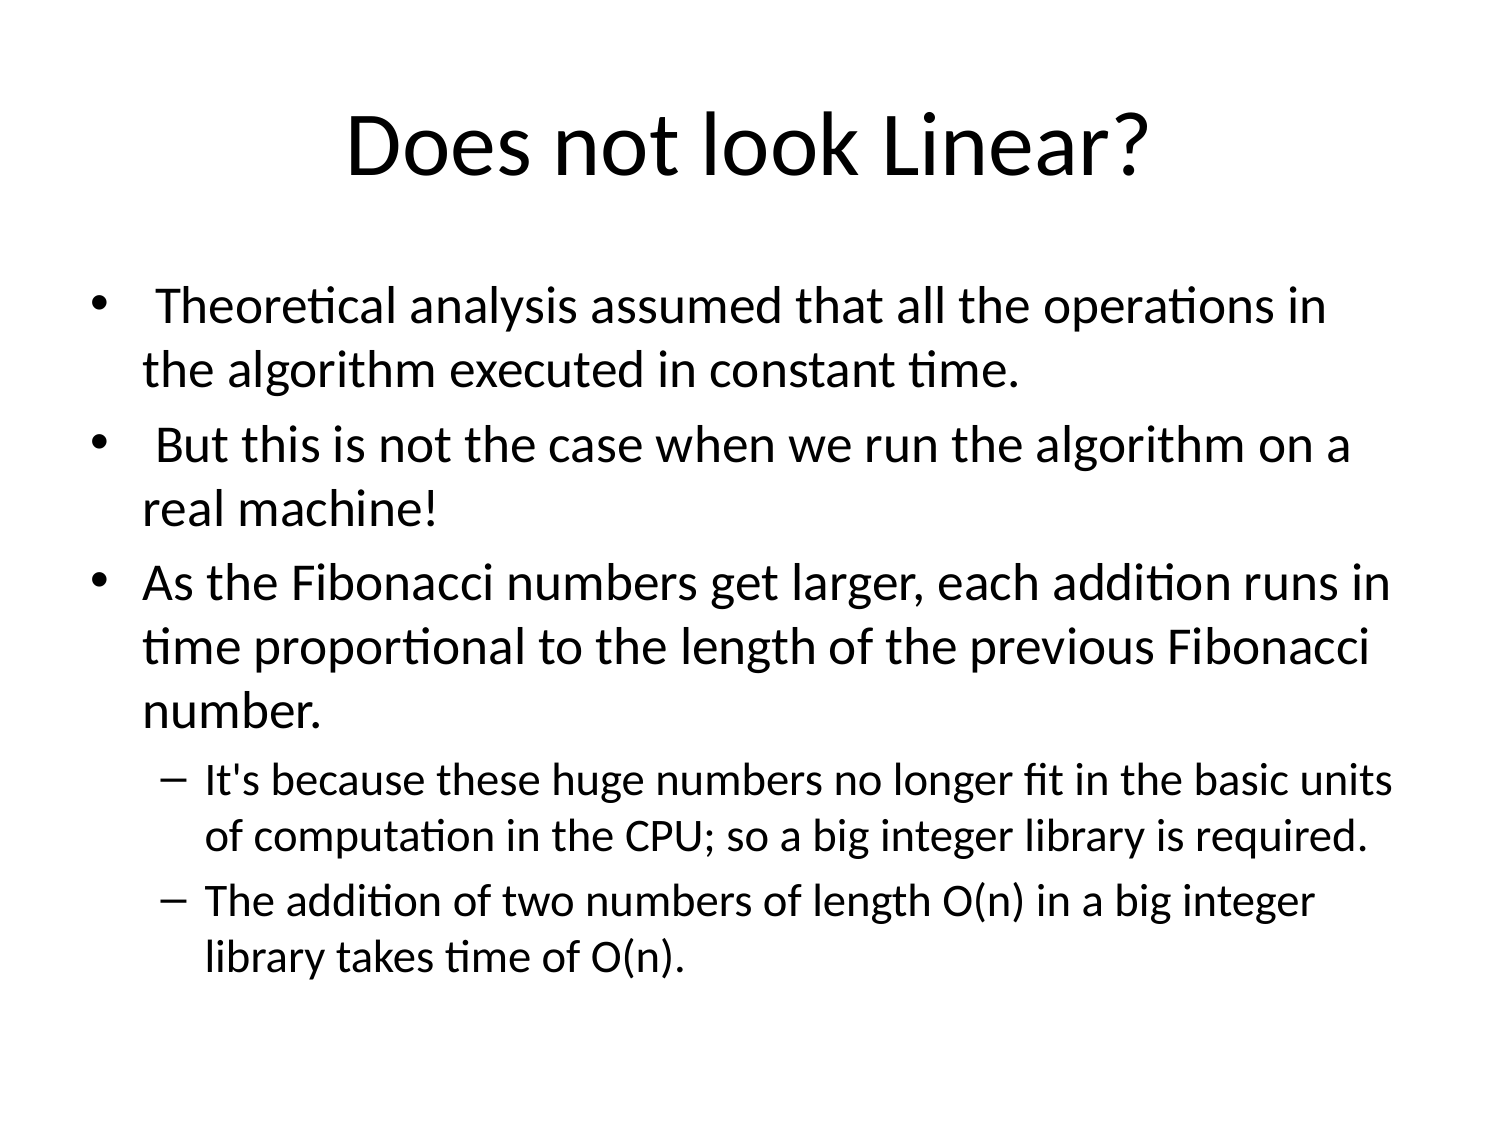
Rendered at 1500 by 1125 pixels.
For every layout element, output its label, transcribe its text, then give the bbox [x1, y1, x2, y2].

title Does not look Linear? [75, 45, 1425, 233]
list Theoretical analysis assumed that all the operations in the algorithm executed in constant time. But this is not the case when we run the algorithm on a real machine! As the Fibonacci numbers get larger, each addition runs in time proportional to the length of the previous Fibonacci number. It's because these huge numbers no longer fit in the basic units of computation in the CPU; so a big integer library is required. The addition of two numbers of length O(n) in a big integer library takes time of O(n). [75, 262, 1425, 1005]
